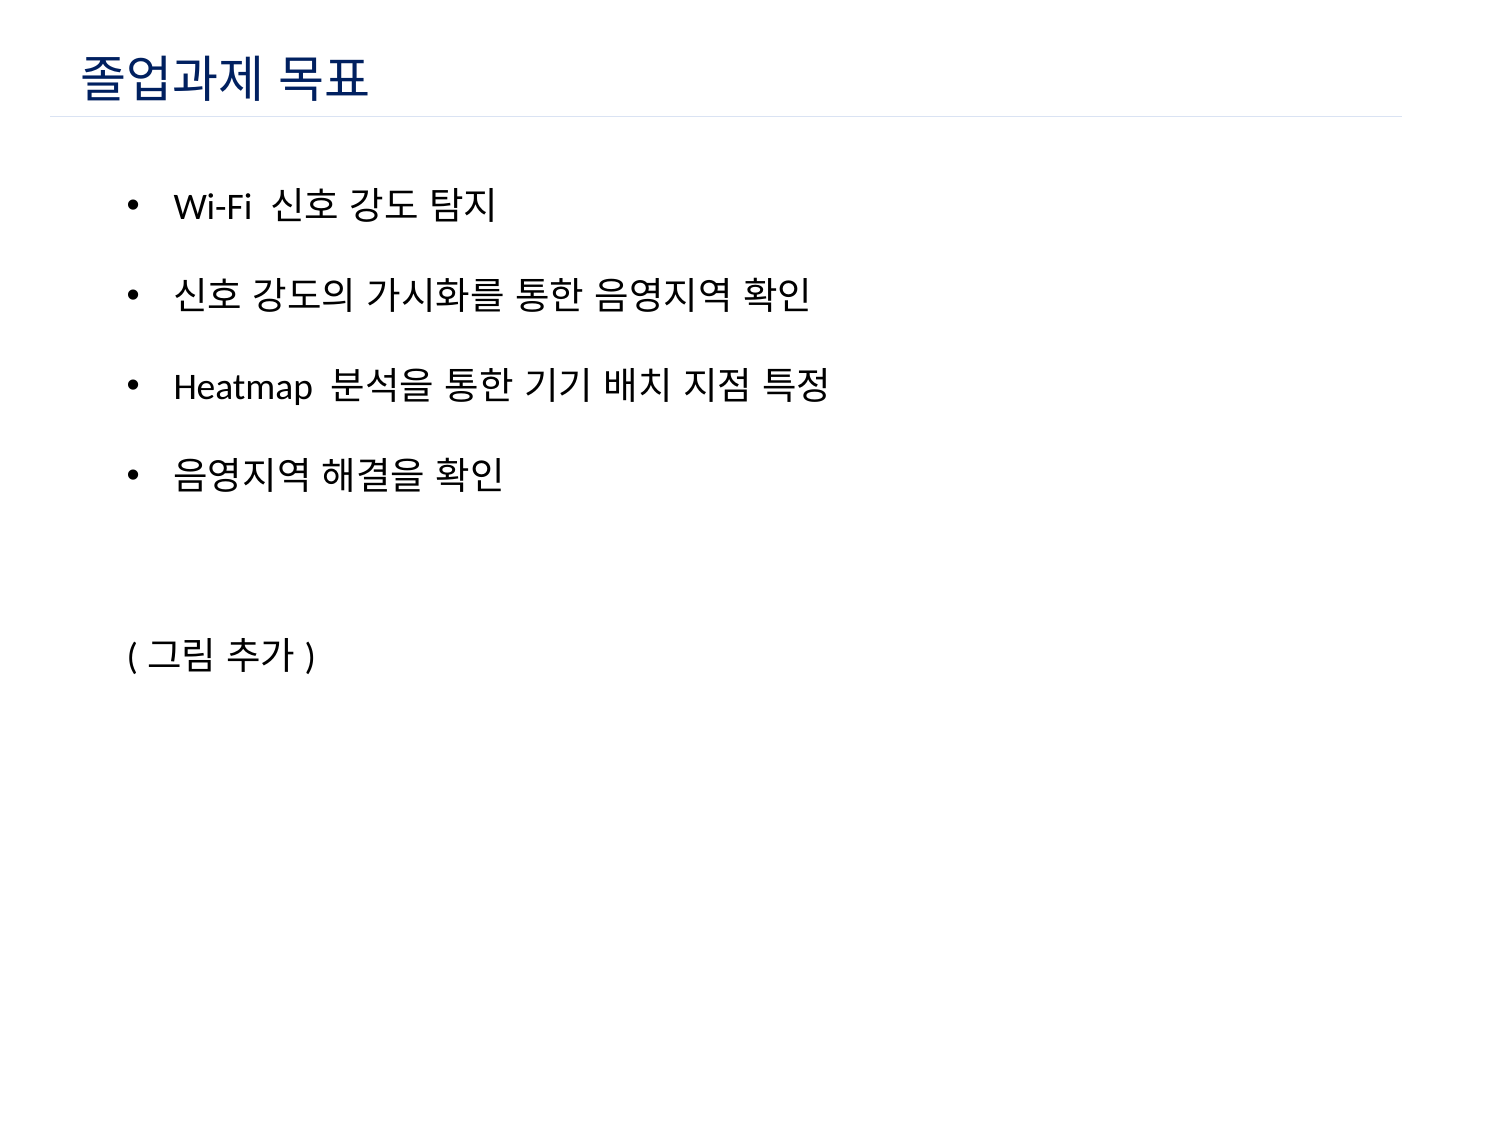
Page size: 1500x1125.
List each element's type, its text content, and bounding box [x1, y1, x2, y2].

text_box 졸업과제 목표 [65, 40, 386, 116]
text_box Wi-Fi 신호 강도 탐지 신호 강도의 가시화를 통한 음영지역 확인 Heatmap 분석을 통한 기기 배치 지점 특정 음영지역 해결을 확인 (그림 추가) [111, 174, 1388, 685]
